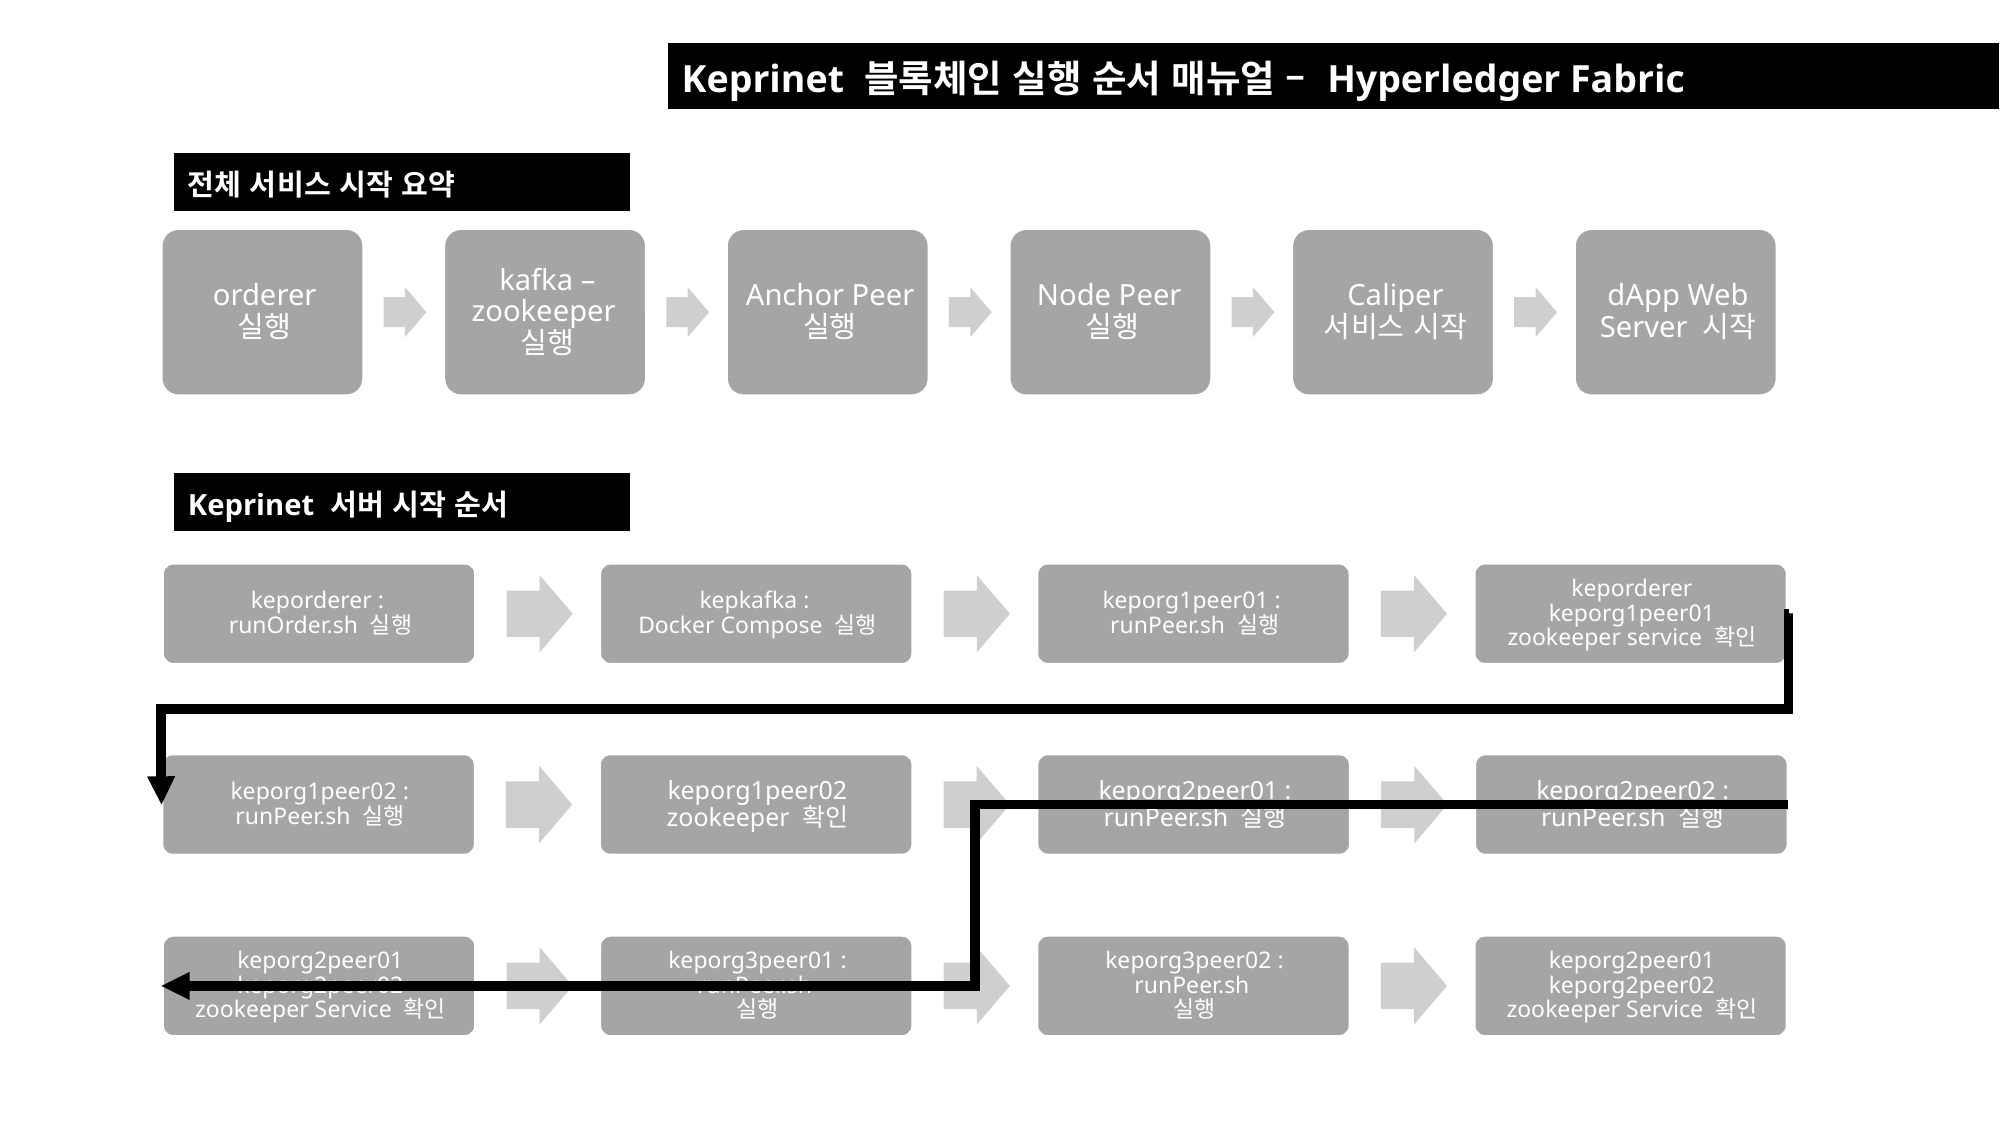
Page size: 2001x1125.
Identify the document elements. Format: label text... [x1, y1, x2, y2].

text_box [161, 804, 1789, 986]
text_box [161, 220, 1777, 404]
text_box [161, 563, 1789, 613]
table_header Keprinet 서버 시작 순서 [174, 473, 630, 531]
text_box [161, 986, 1789, 1037]
table_header 전체 서비스 시작 요약 [174, 153, 630, 211]
table_header Keprinet 블록체인 실행 순서 매뉴얼 – Hyperledger Fabric [668, 43, 1999, 109]
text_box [161, 613, 1789, 804]
